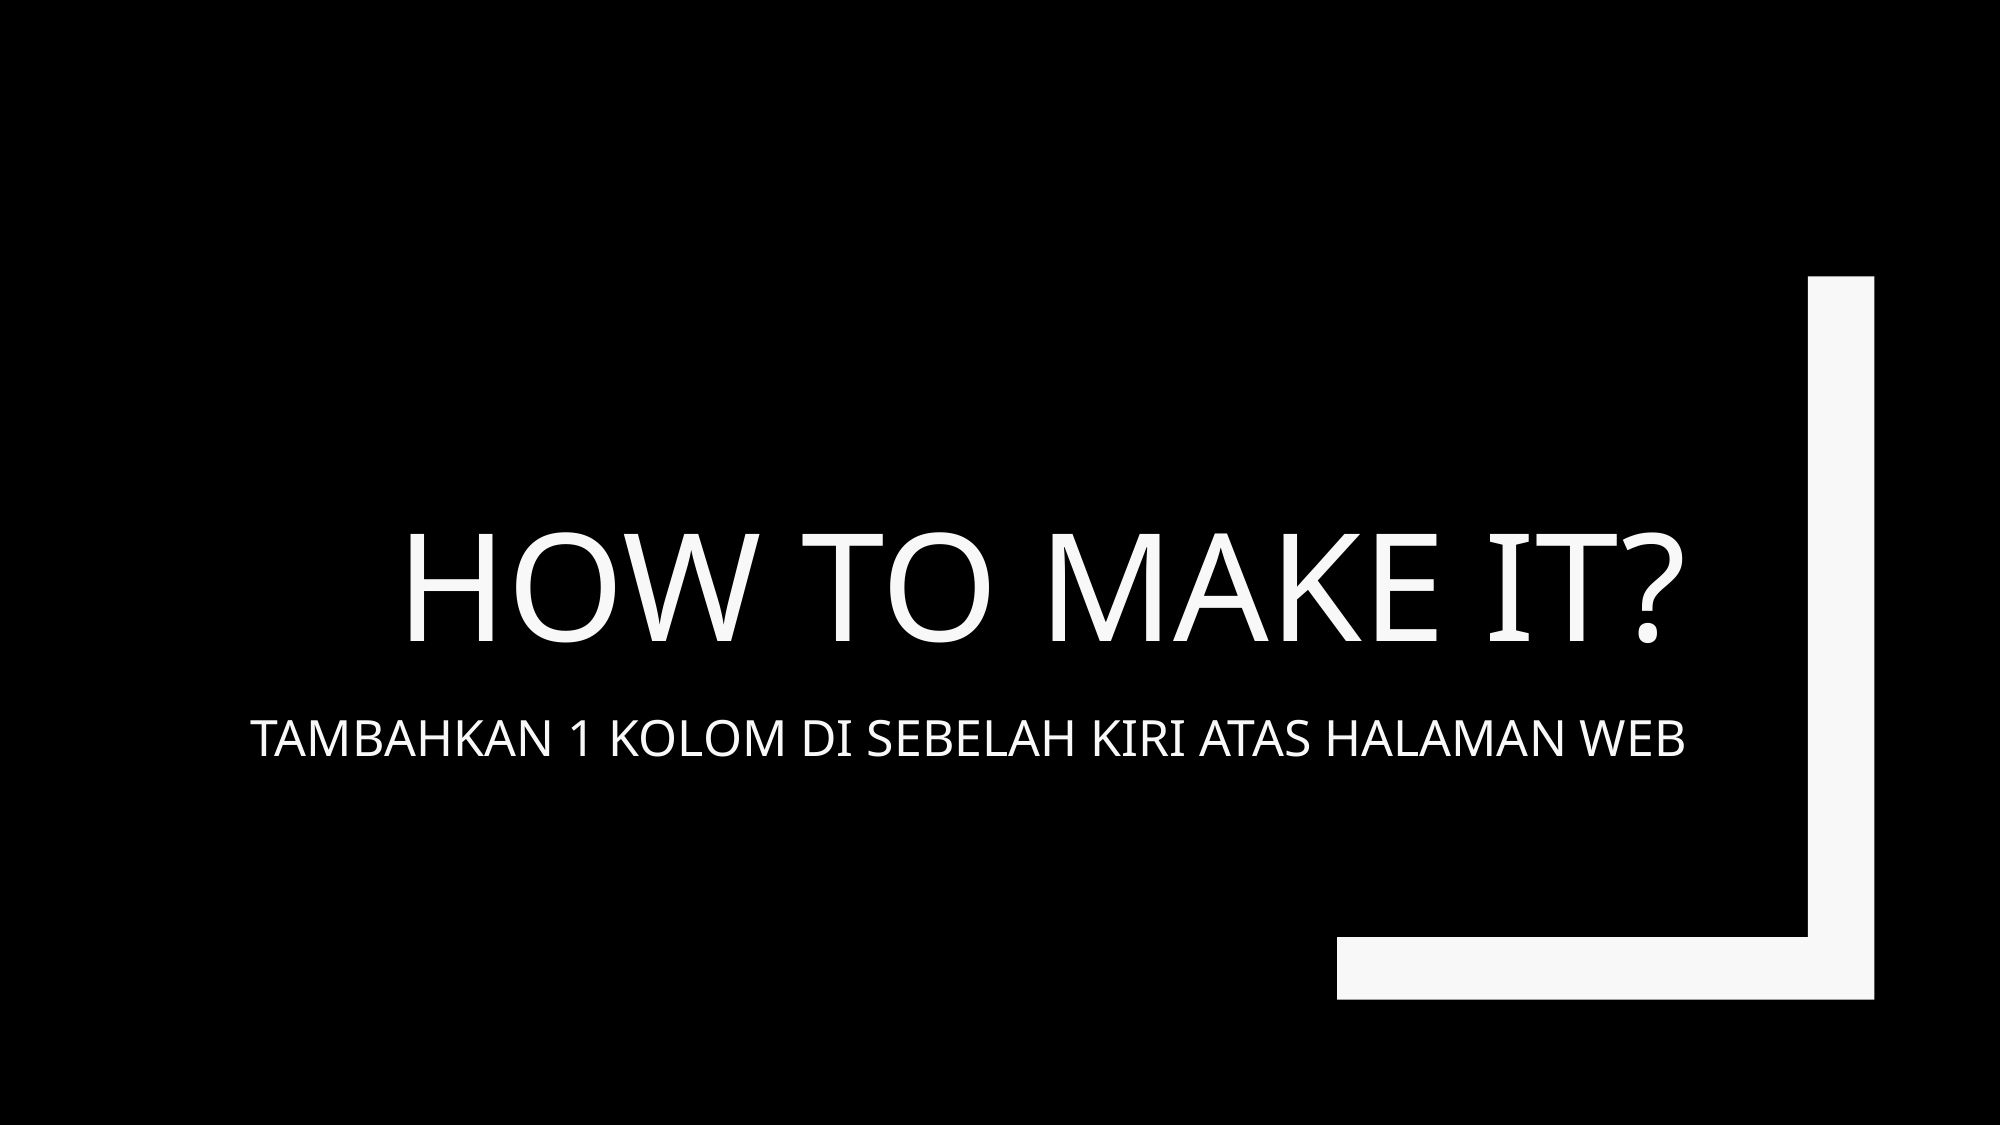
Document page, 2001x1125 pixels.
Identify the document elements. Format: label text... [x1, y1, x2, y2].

title HOW TO MAKE IT? [125, 213, 1703, 682]
list TAMBAHKAN 1 KOLOM DI SEBELAH KIRI ATAS HALAMAN WEB [125, 691, 1703, 880]
